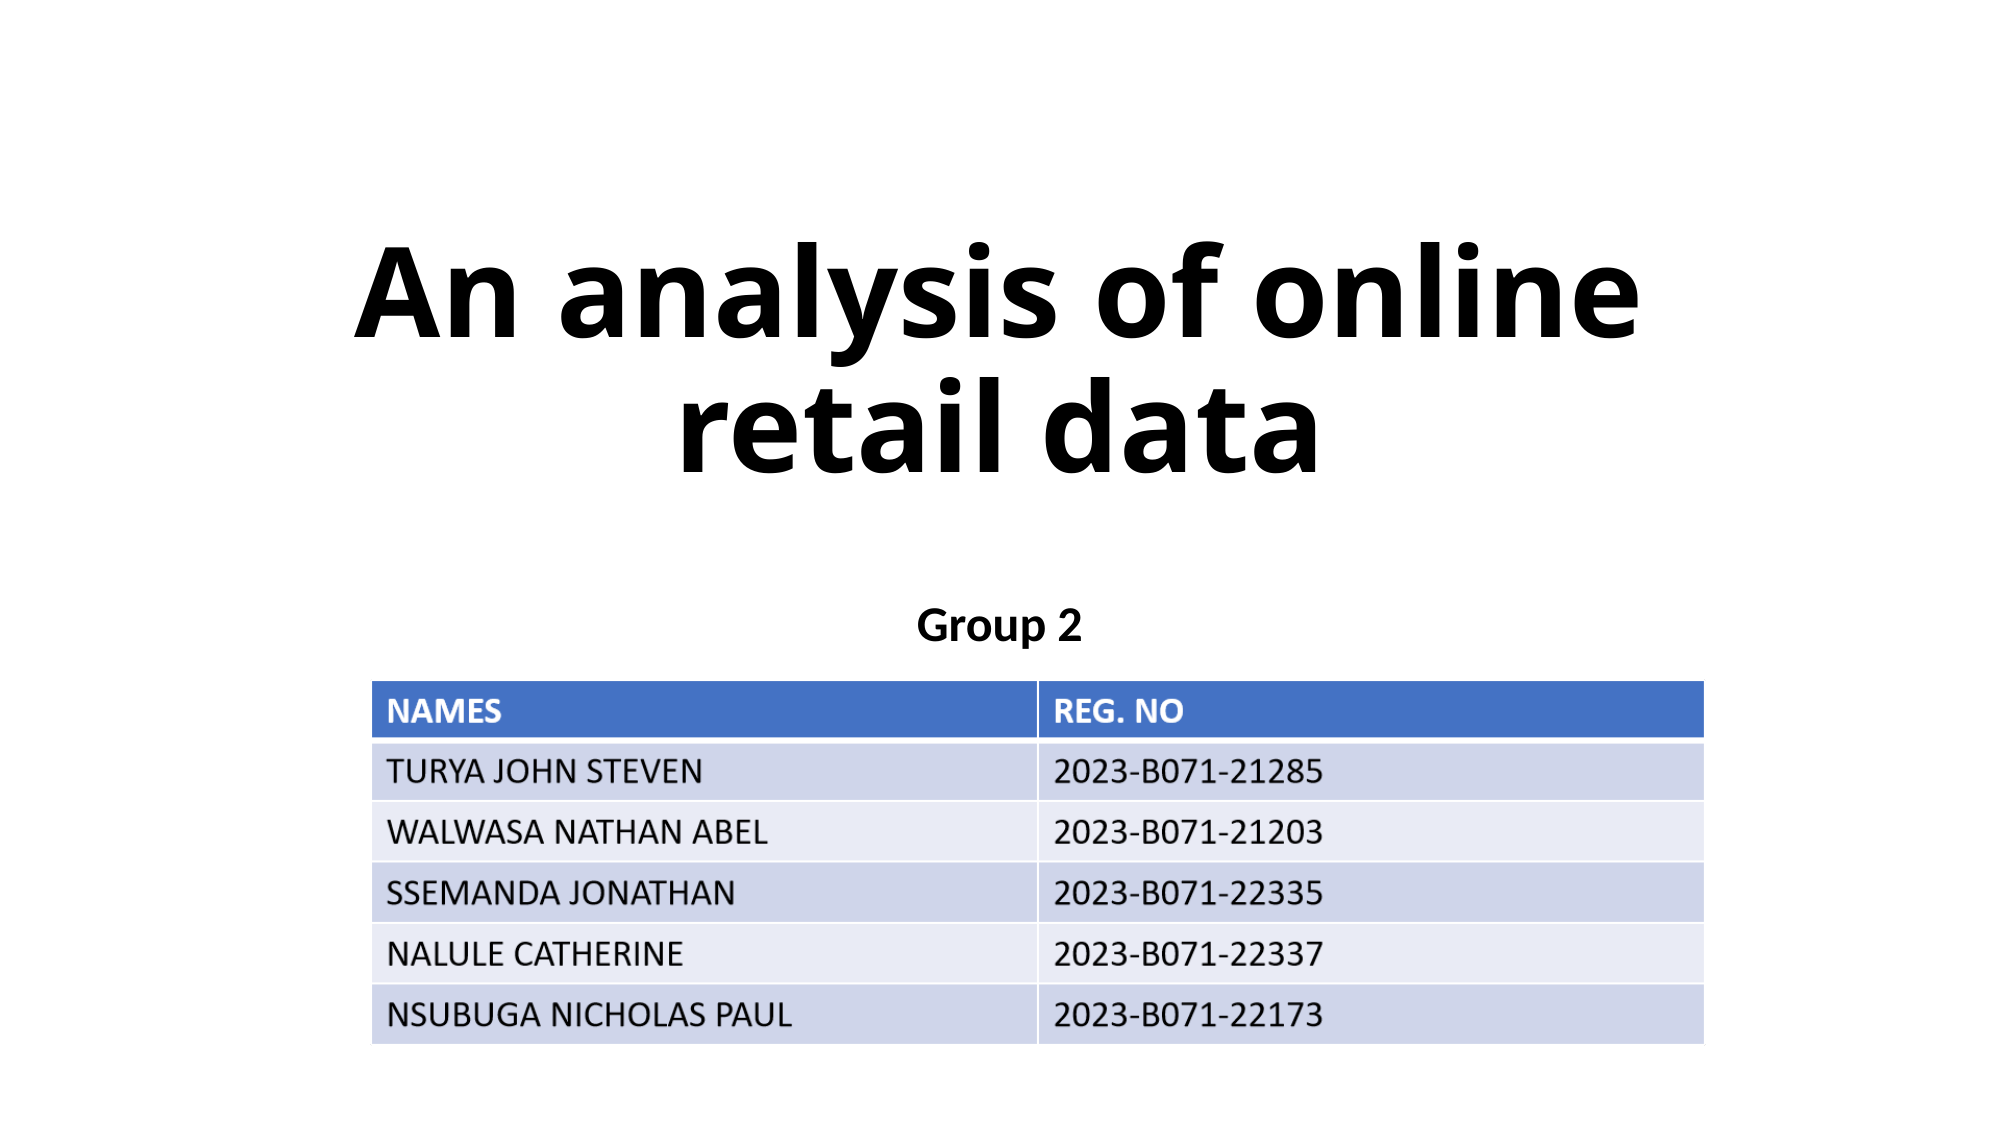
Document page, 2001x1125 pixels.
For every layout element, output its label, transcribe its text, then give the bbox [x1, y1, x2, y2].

title An analysis of online retail data [249, 115, 1750, 507]
picture [370, 679, 1706, 1046]
subtitle Group 2 [249, 590, 1750, 863]
